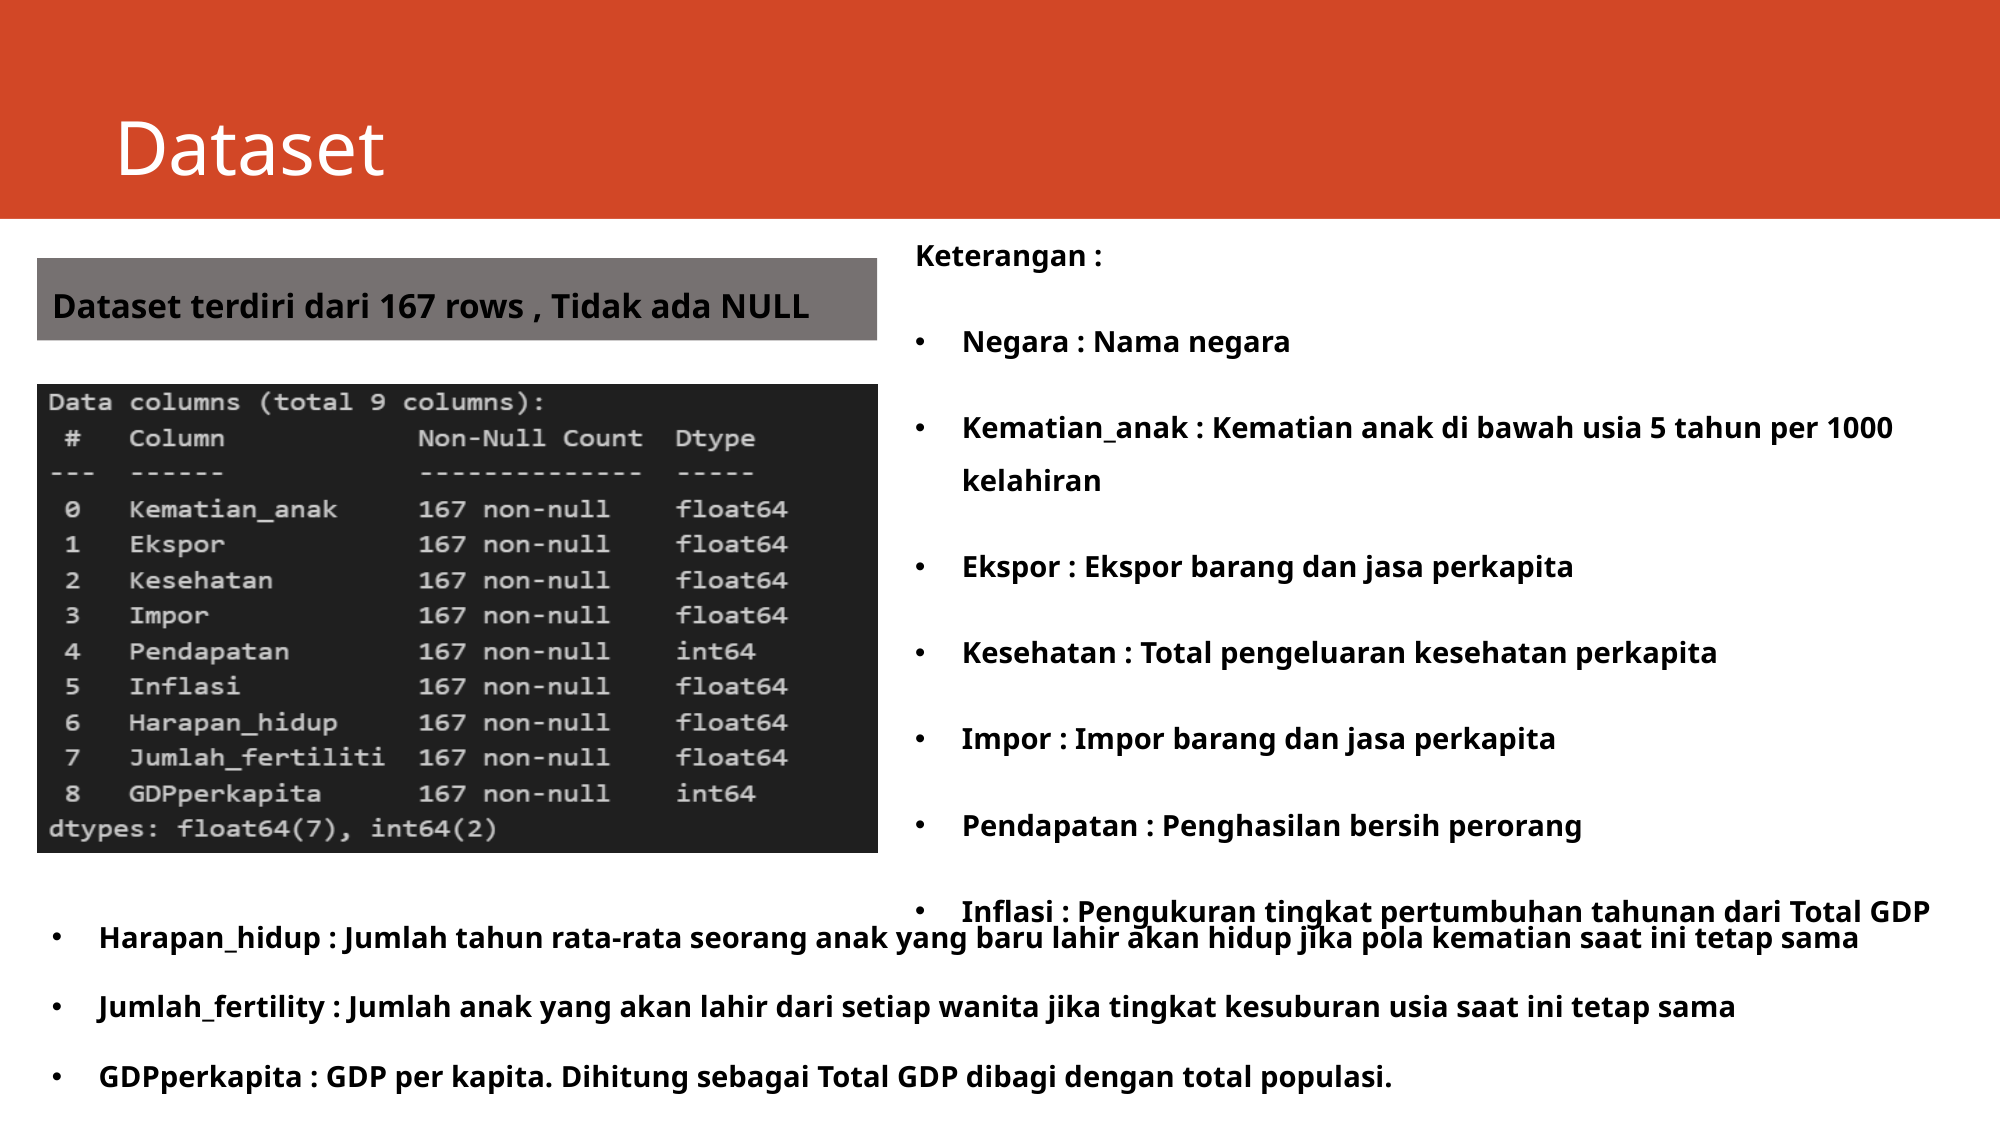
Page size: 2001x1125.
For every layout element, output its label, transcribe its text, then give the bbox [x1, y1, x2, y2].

list Keterangan : Negara : Nama negara Kematian_anak : Kematian anak di bawah usia 5 tahun per 1000 kelahiran Ekspor : Ekspor barang dan jasa perkapita Kesehatan : Total pengeluaran kesehatan perkapita Impor : Impor barang dan jasa perkapita Pendapatan : Penghasilan bersih perorang Inflasi : Pengukuran tingkat pertumbuhan tahunan dari Total GDP [900, 212, 2000, 703]
text_box Harapan_hidup : Jumlah tahun rata-rata seorang anak yang baru lahir akan hidup jika pola kematian saat ini tetap sama Jumlah_fertility : Jumlah anak yang akan lahir dari setiap wanita jika tingkat kesuburan usia saat ini tetap sama GDPperkapita : GDP per kapita. Dihitung sebagai Total GDP dibagi dengan total populasi. [37, 911, 1955, 1102]
picture [36, 384, 878, 853]
text_box Dataset terdiri dari 167 rows , Tidak ada NULL [37, 258, 878, 341]
title Dataset [99, 0, 1863, 199]
